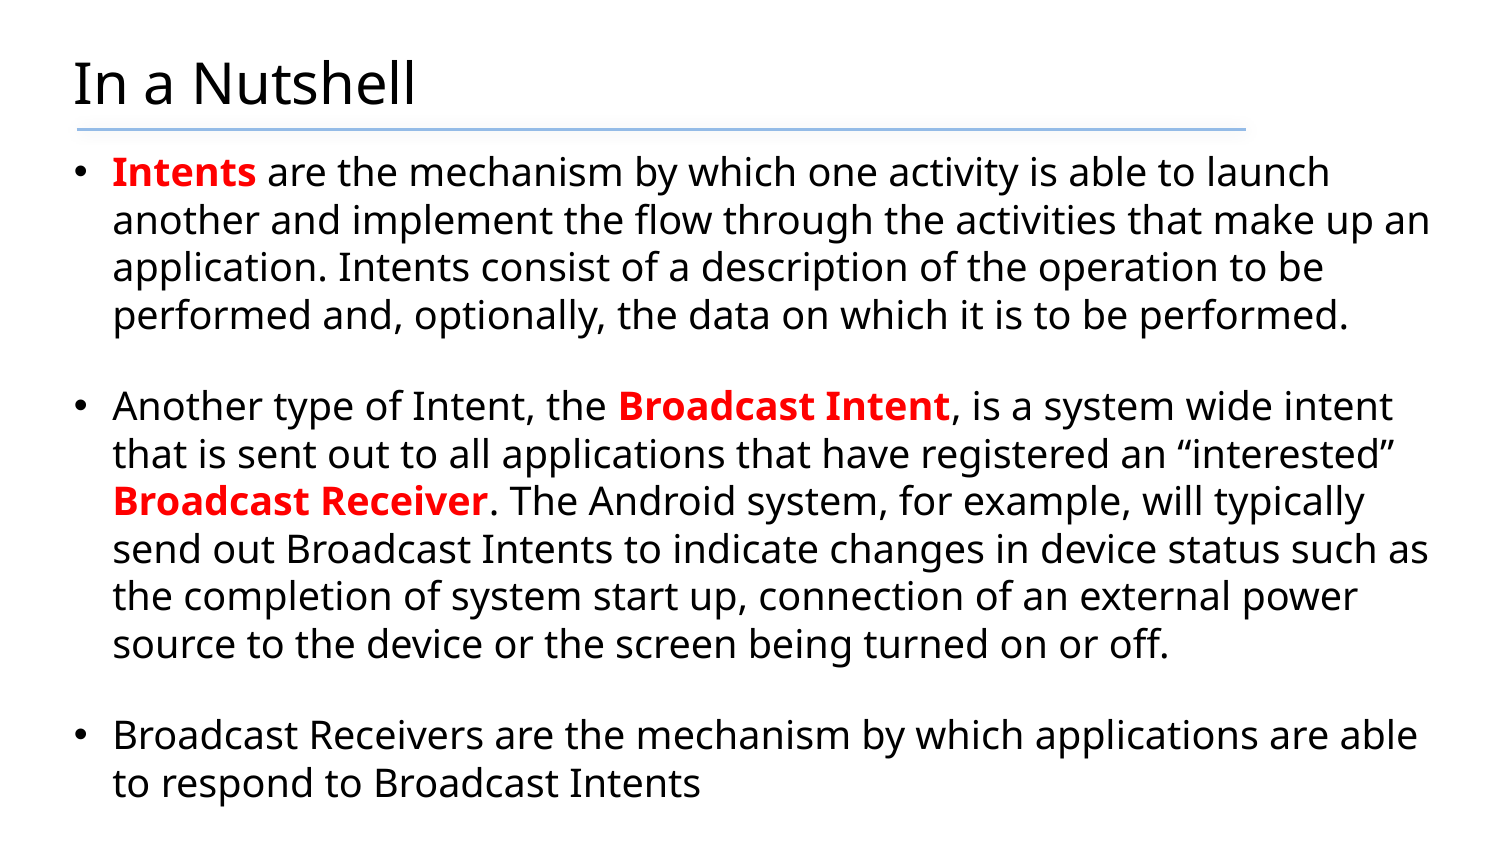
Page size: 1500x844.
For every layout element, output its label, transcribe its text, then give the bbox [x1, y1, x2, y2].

title In a Nutshell [64, 0, 1341, 126]
list Intents are the mechanism by which one activity is able to launch another and implement the flow through the activities that make up an application. Intents consist of a description of the operation to be performed and, optionally, the data on which it is to be performed. Another type of Intent, the Broadcast Intent, is a system wide intent that is sent out to all applications that have registered an “interested” Broadcast Receiver. The Android system, for example, will typically send out Broadcast Intents to indicate changes in device status such as the completion of system start up, connection of an external power source to the device or the screen being turned on or off. Broadcast Receivers are the mechanism by which applications are able to respond to Broadcast Intents [64, 137, 1454, 844]
